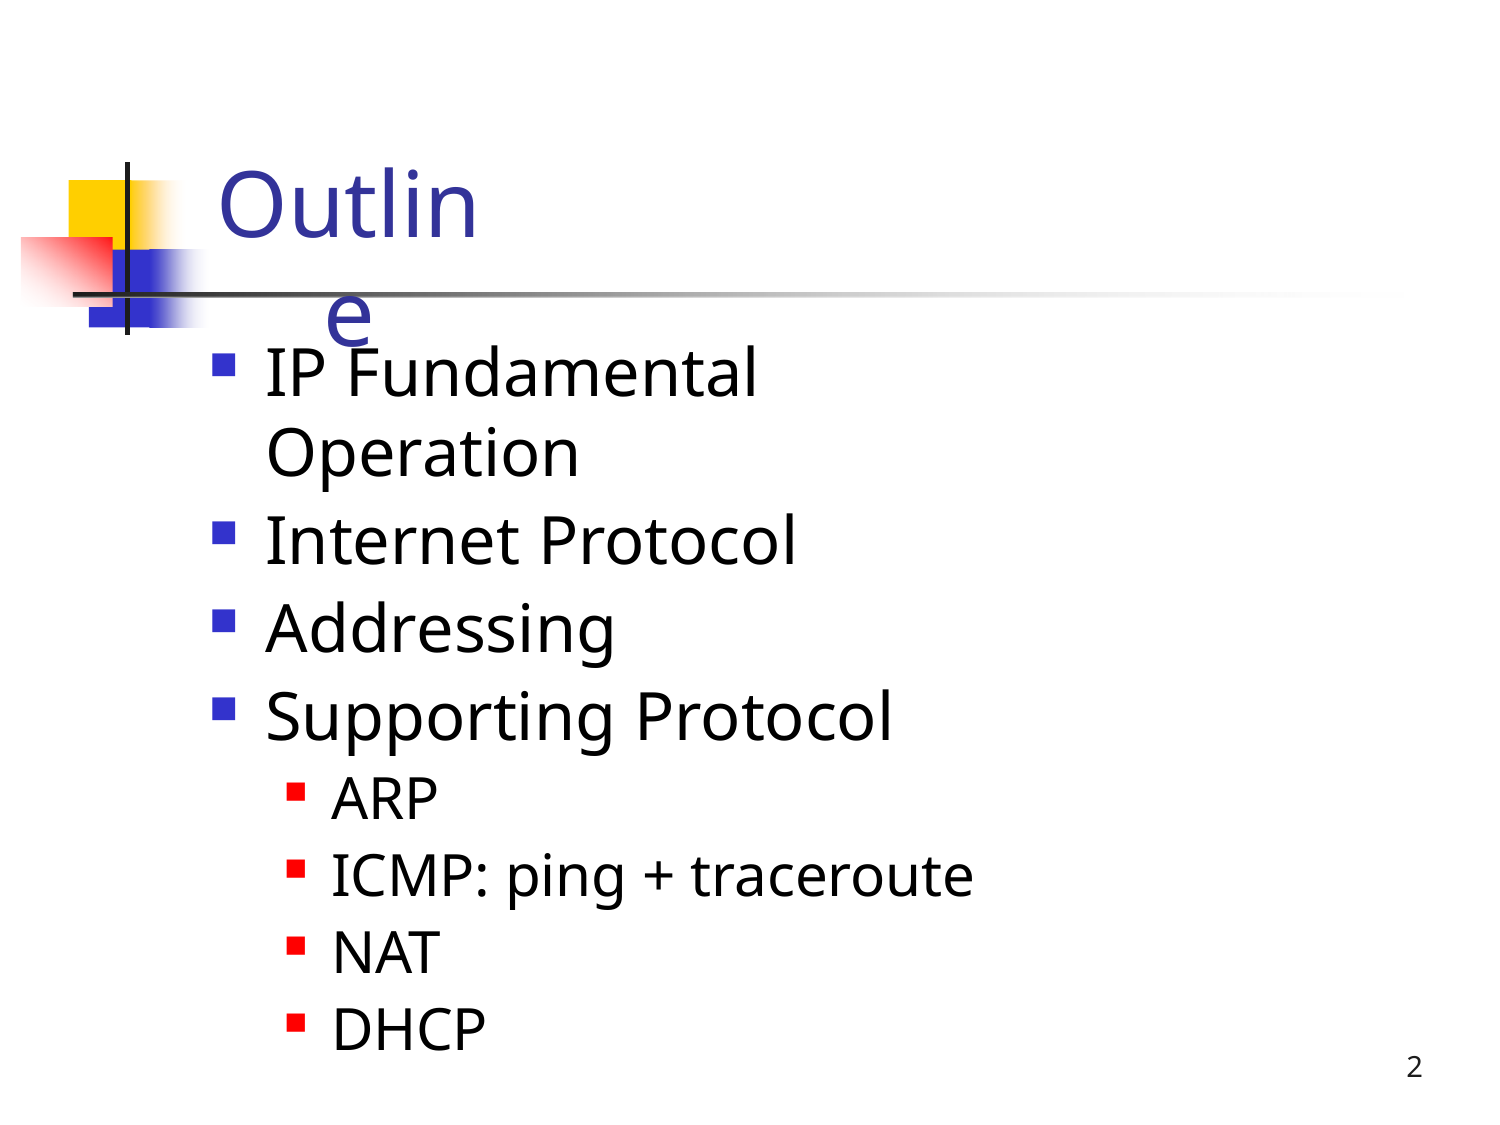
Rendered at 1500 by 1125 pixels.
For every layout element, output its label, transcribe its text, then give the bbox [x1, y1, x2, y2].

picture [20, 180, 1423, 328]
title Outline [201, 146, 495, 256]
slide_number 2 [1386, 1056, 1457, 1091]
text_box IP Fundamental Operation Internet Protocol Addressing Supporting Protocol ARP ICMP: ping + traceroute NAT DHCP [207, 330, 1043, 1062]
